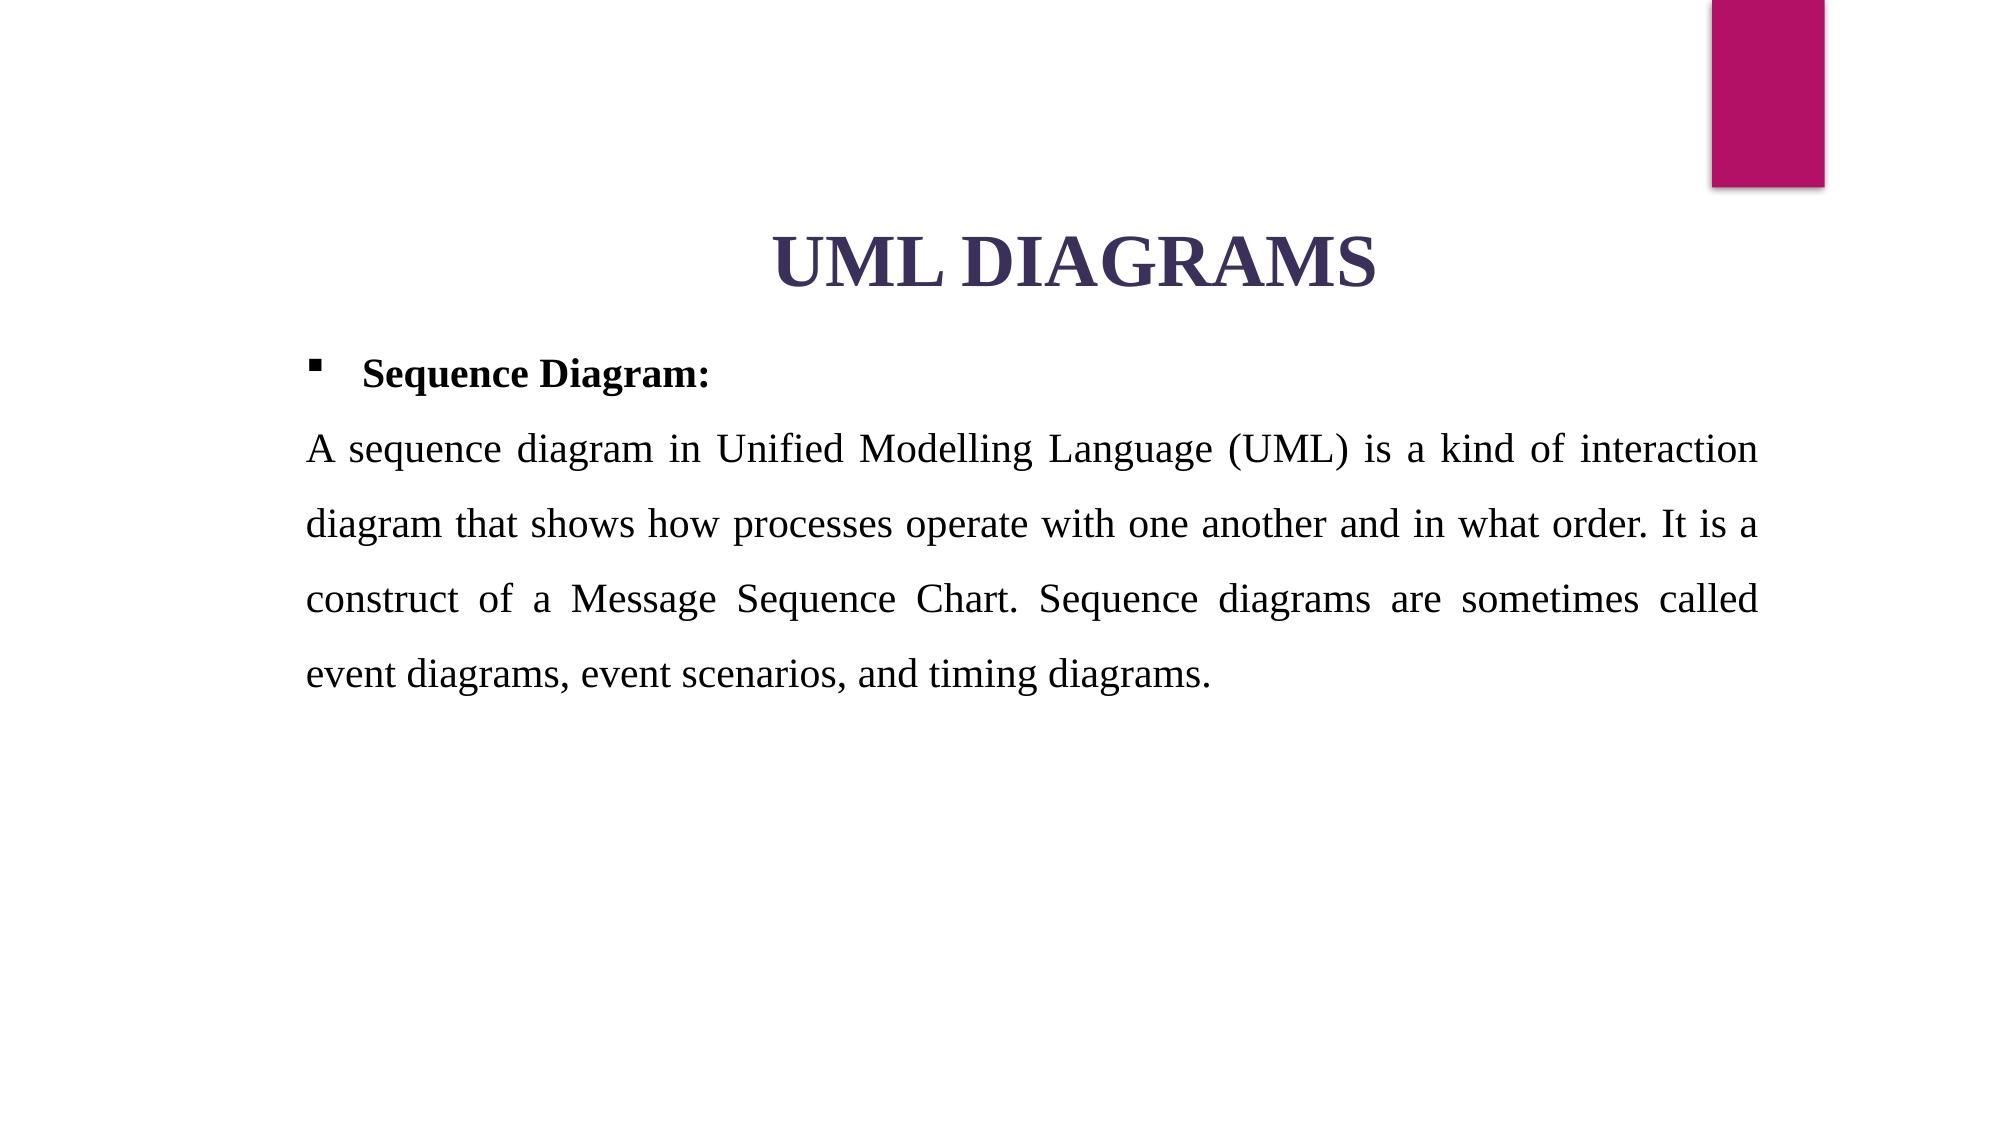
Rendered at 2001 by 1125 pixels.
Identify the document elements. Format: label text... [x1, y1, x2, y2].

text_box UML DIAGRAMS [294, 141, 1706, 294]
text_box Sequence Diagram: A sequence diagram in Unified Modelling Language (UML) is a kind of interaction diagram that shows how processes operate with one another and in what order. It is a construct of a Message Sequence Chart. Sequence diagrams are sometimes called event diagrams, event scenarios, and timing diagrams. [291, 313, 1775, 779]
